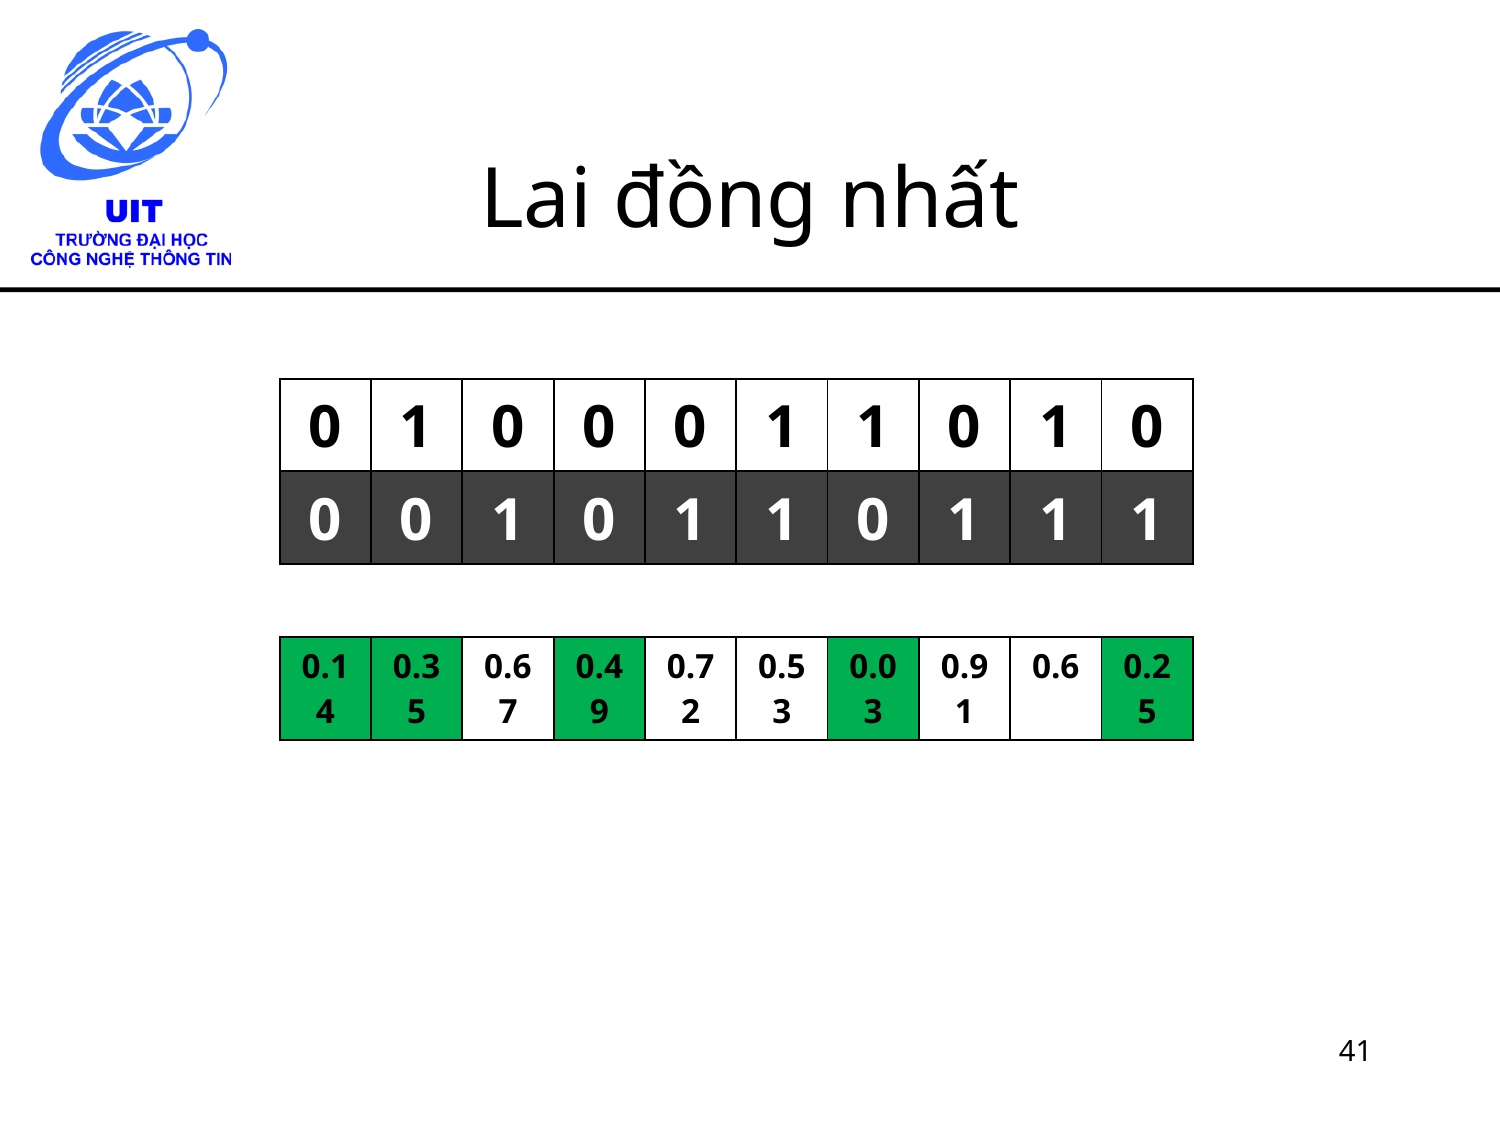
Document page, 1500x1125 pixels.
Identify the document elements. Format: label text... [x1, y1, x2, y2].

table_cell 1 [646, 472, 735, 563]
table_header 1 [828, 380, 918, 470]
table_header 0.35 [372, 638, 461, 739]
table_header 0 [920, 380, 1009, 470]
table_header 0 [1102, 380, 1192, 470]
table_header 1 [737, 380, 827, 470]
slide_number 41 [1074, 1024, 1388, 1101]
table_header 0 [281, 380, 370, 470]
table_header 0.72 [646, 638, 735, 739]
table_header 0.25 [1102, 638, 1192, 739]
table_header 0.14 [281, 638, 370, 739]
table_cell 1 [463, 472, 553, 563]
table_header 0.91 [920, 638, 1009, 739]
table_header 0 [646, 380, 735, 470]
table_cell 0 [281, 472, 370, 563]
table_header 1 [372, 380, 461, 470]
table_header 0.49 [555, 638, 644, 739]
table_cell 0 [828, 472, 918, 563]
table_cell 1 [1011, 472, 1101, 563]
table_header 0.6 [1011, 638, 1101, 739]
table_cell 0 [555, 472, 644, 563]
table_cell 1 [737, 472, 827, 563]
picture [31, 29, 231, 268]
table_cell 0 [372, 472, 461, 563]
table_header 1 [1011, 380, 1101, 470]
table_header 0.53 [737, 638, 827, 739]
title Lai đồng nhất [112, 99, 1388, 288]
table_cell 1 [1102, 472, 1192, 563]
table_header 0.03 [828, 638, 918, 739]
table_header 0 [463, 380, 553, 470]
table_cell 1 [920, 472, 1009, 563]
table_header 0.67 [463, 638, 553, 739]
table_header 0 [555, 380, 644, 470]
